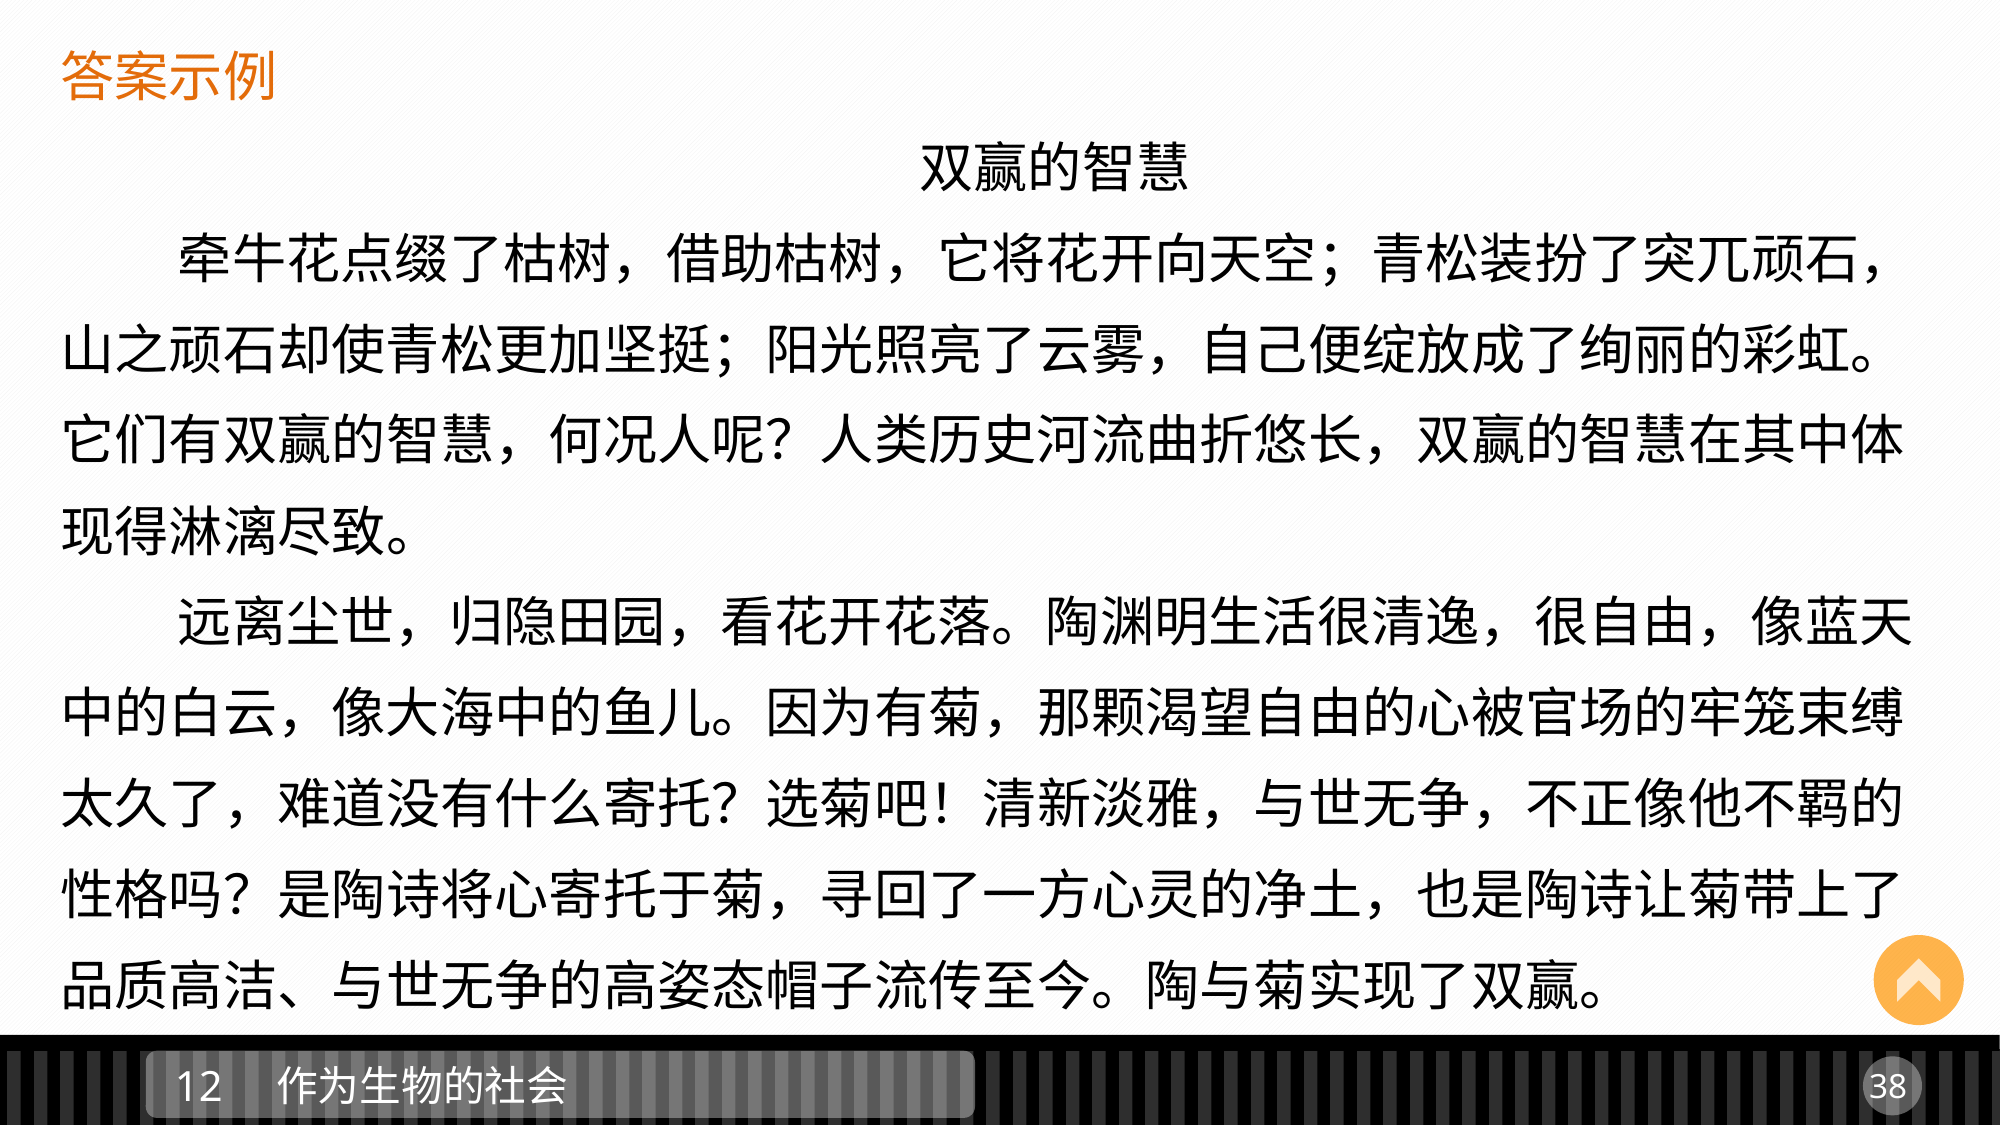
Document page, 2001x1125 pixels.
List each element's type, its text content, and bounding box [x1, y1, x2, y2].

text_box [1873, 934, 1964, 1025]
text_box 答案示例 双赢的智慧 牵牛花点缀了枯树，借助枯树，它将花开向天空；青松装扮了突兀顽石，山之顽石却使青松更加坚挺；阳光照亮了云雾，自己便绽放成了绚丽的彩虹。它们有双赢的智慧，何况人呢？人类历史河流曲折悠长，双赢的智慧在其中体现得淋漓尽致。 远离尘世，归隐田园，看花开花落。陶渊明生活很清逸，很自由，像蓝天中的白云，像大海中的鱼儿。因为有菊，那颗渴望自由的心被官场的牢笼束缚太久了，难道没有什么寄托？选菊吧！清新淡雅，与世无争，不正像他不羁的性格吗？是陶诗将心寄托于菊，寻回了一方心灵的净土，也是陶诗让菊带上了品质高洁、与世无争的高姿态帽子流传至今。陶与菊实现了双赢。 [45, 8, 1947, 1024]
